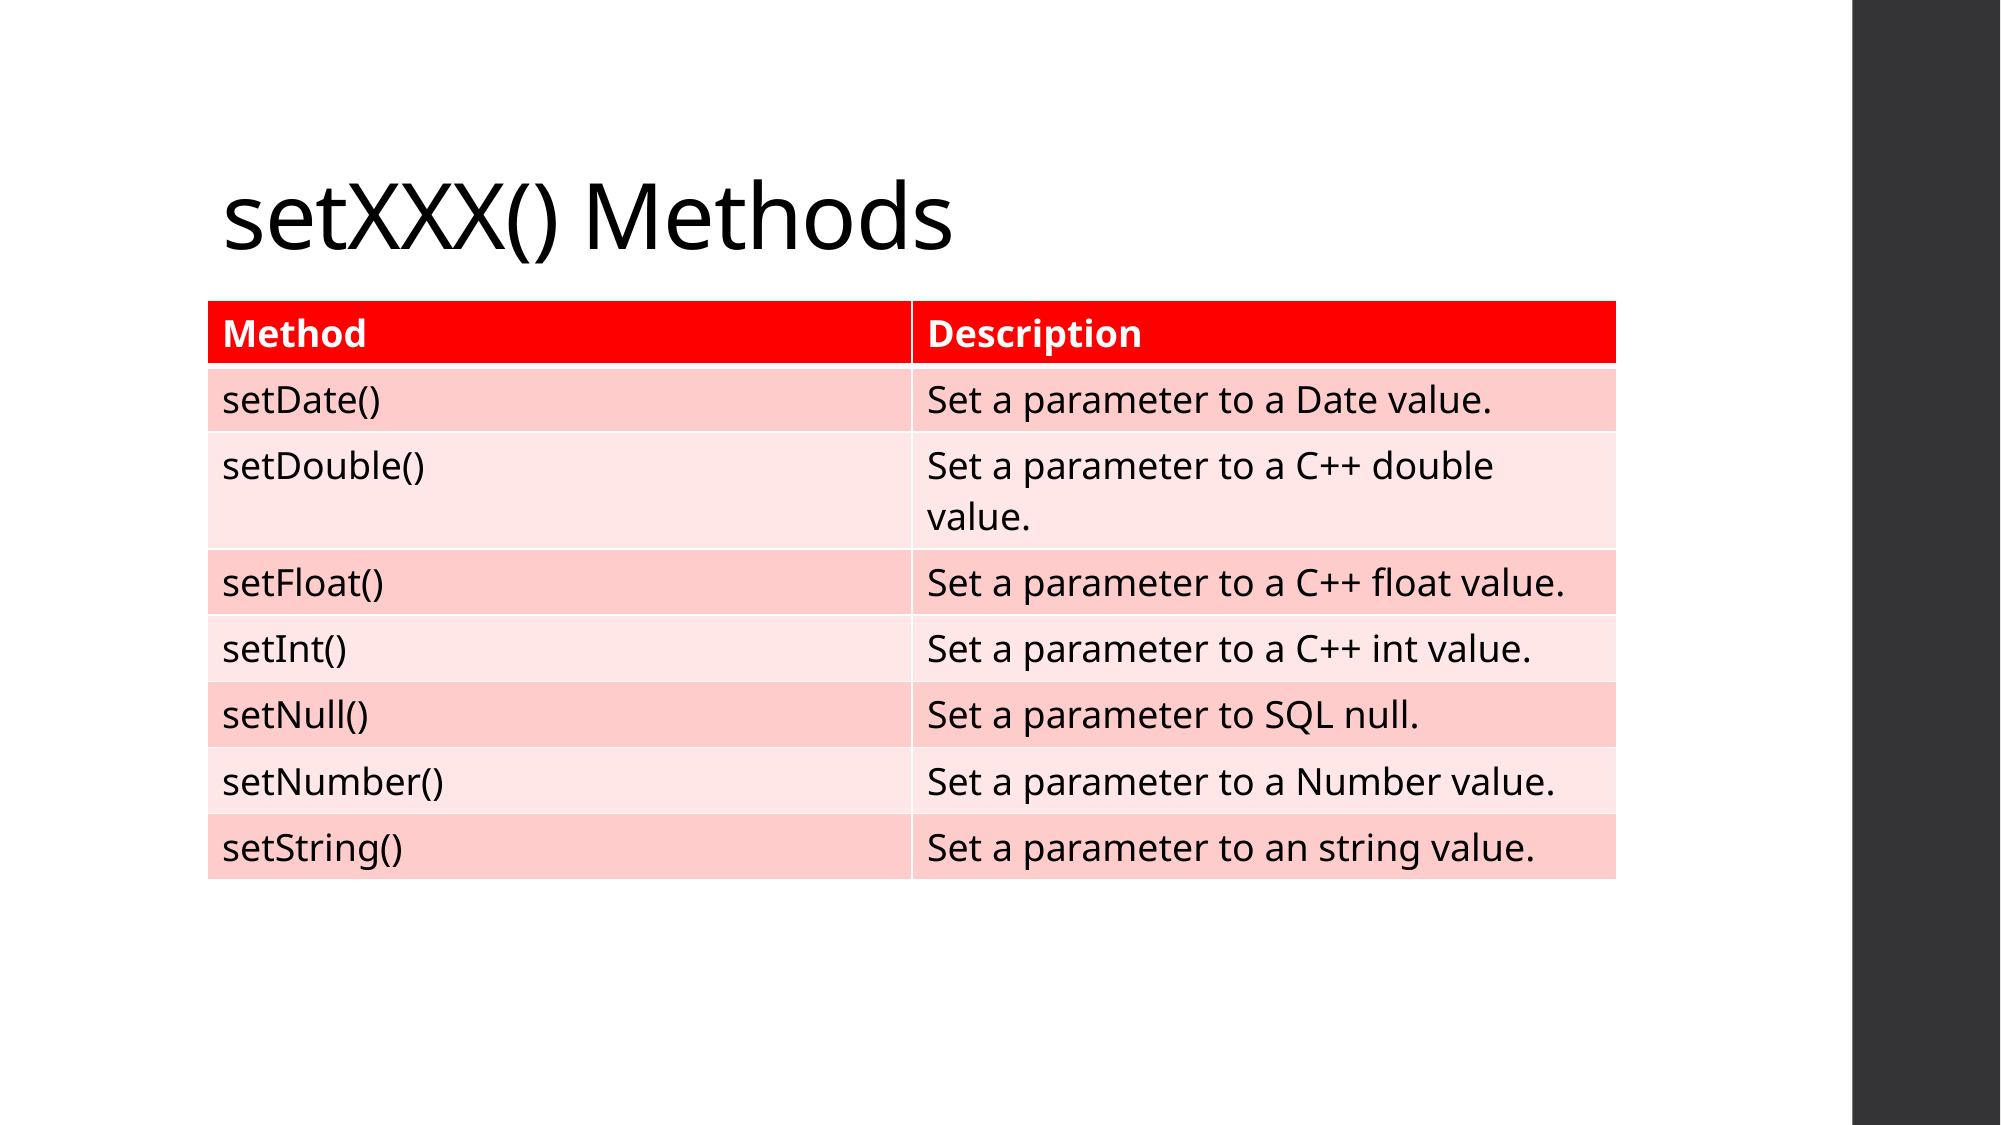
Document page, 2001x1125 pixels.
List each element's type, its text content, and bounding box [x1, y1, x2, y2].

table_cell setDouble() [208, 433, 911, 548]
table_cell Set a parameter to a C++ float value. [913, 550, 1616, 614]
title setXXX() Methods [206, 60, 1797, 278]
table_cell setInt() [208, 616, 911, 681]
table_header Description [913, 301, 1616, 363]
table_cell Set a parameter to a C++ double value. [913, 433, 1616, 548]
table_cell Set a parameter to a Date value. [913, 369, 1616, 431]
table_cell Set a parameter to a C++ int value. [913, 616, 1616, 681]
table_cell Set a parameter to SQL null. [913, 682, 1616, 747]
table_cell setDate() [208, 369, 911, 431]
table_cell setNumber() [208, 748, 911, 813]
table_cell Set a parameter to an string value. [913, 814, 1616, 879]
table_header Method [208, 301, 911, 363]
table_cell setString() [208, 814, 911, 879]
table_cell setFloat() [208, 550, 911, 614]
table_cell Set a parameter to a Number value. [913, 748, 1616, 813]
table_cell setNull() [208, 682, 911, 747]
